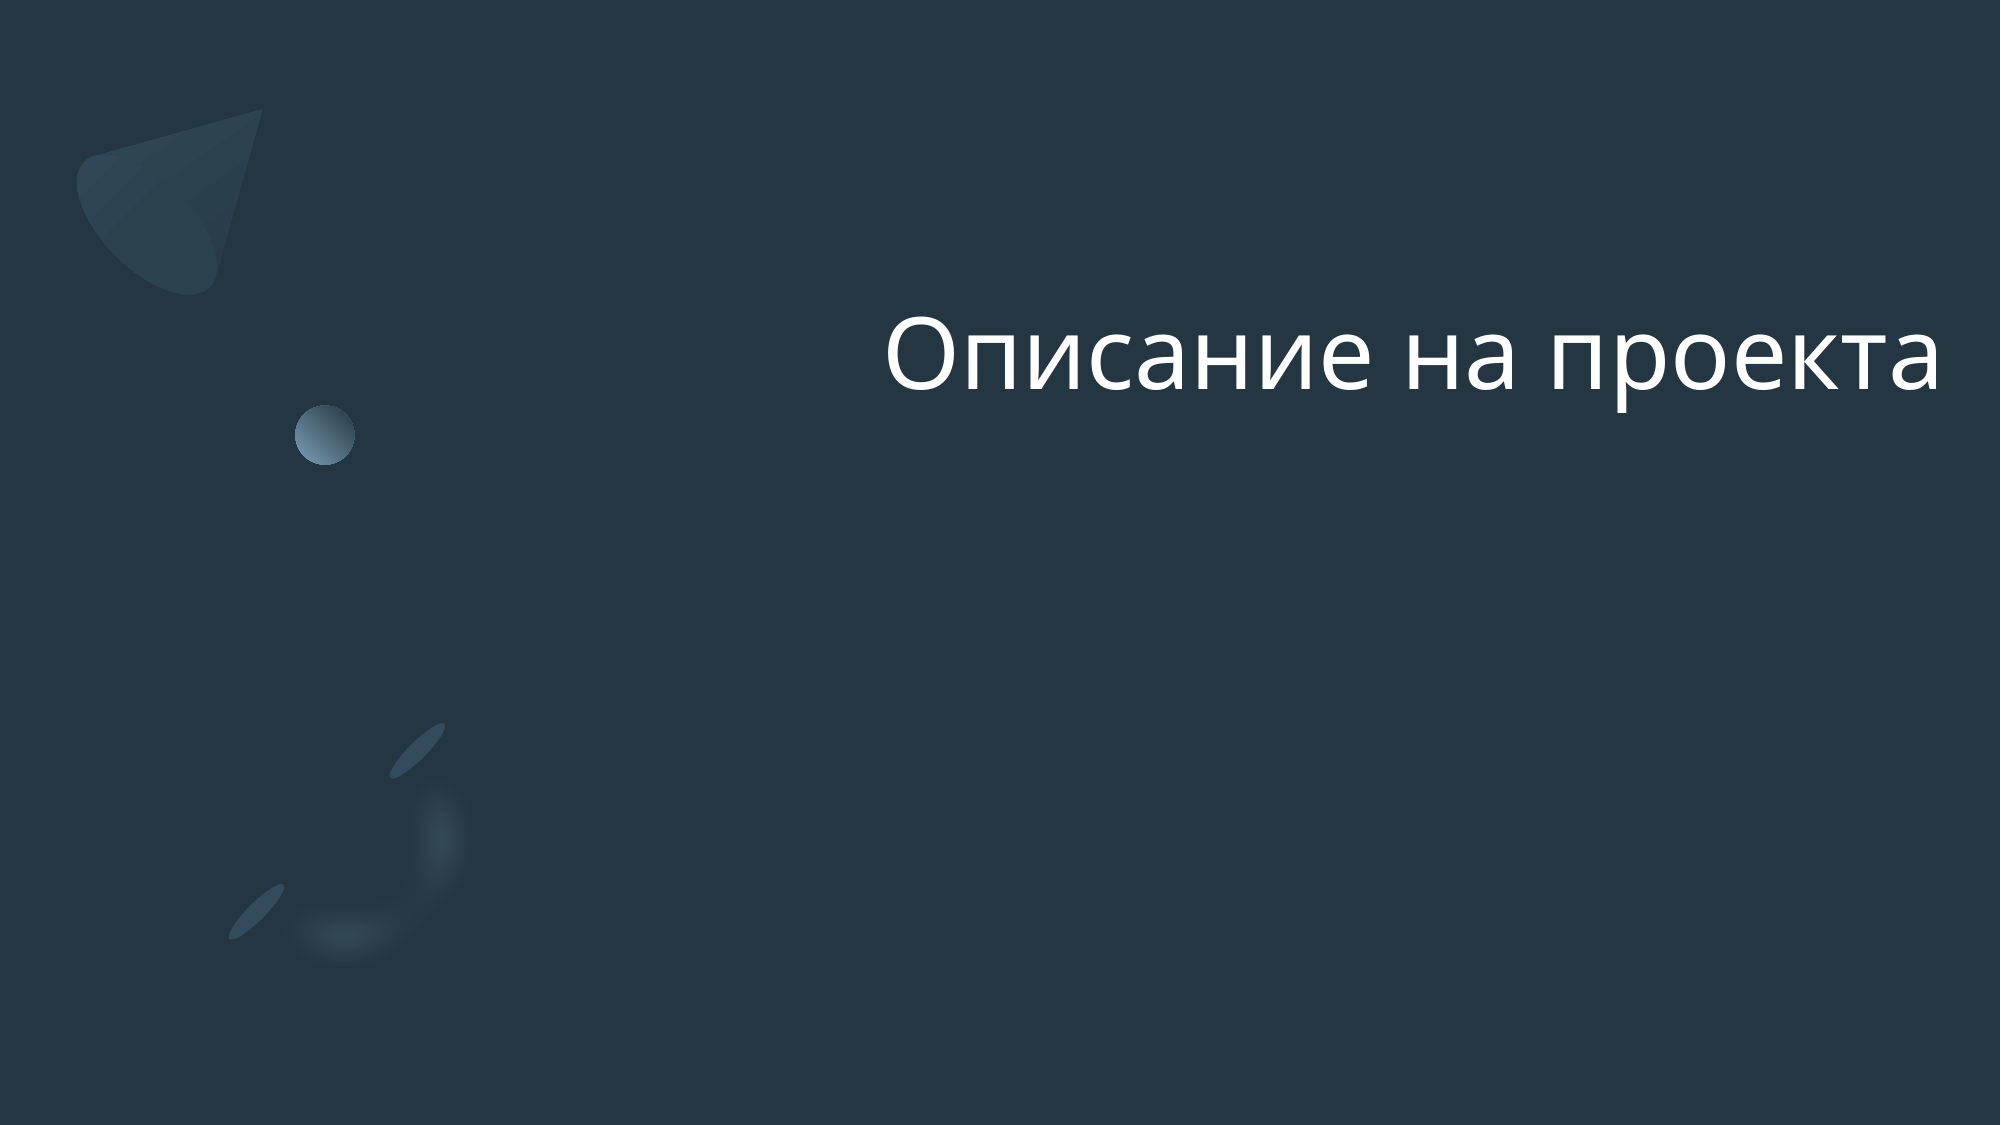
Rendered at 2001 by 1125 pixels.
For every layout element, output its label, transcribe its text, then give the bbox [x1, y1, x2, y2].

title Описание на проекта [882, 289, 2000, 775]
